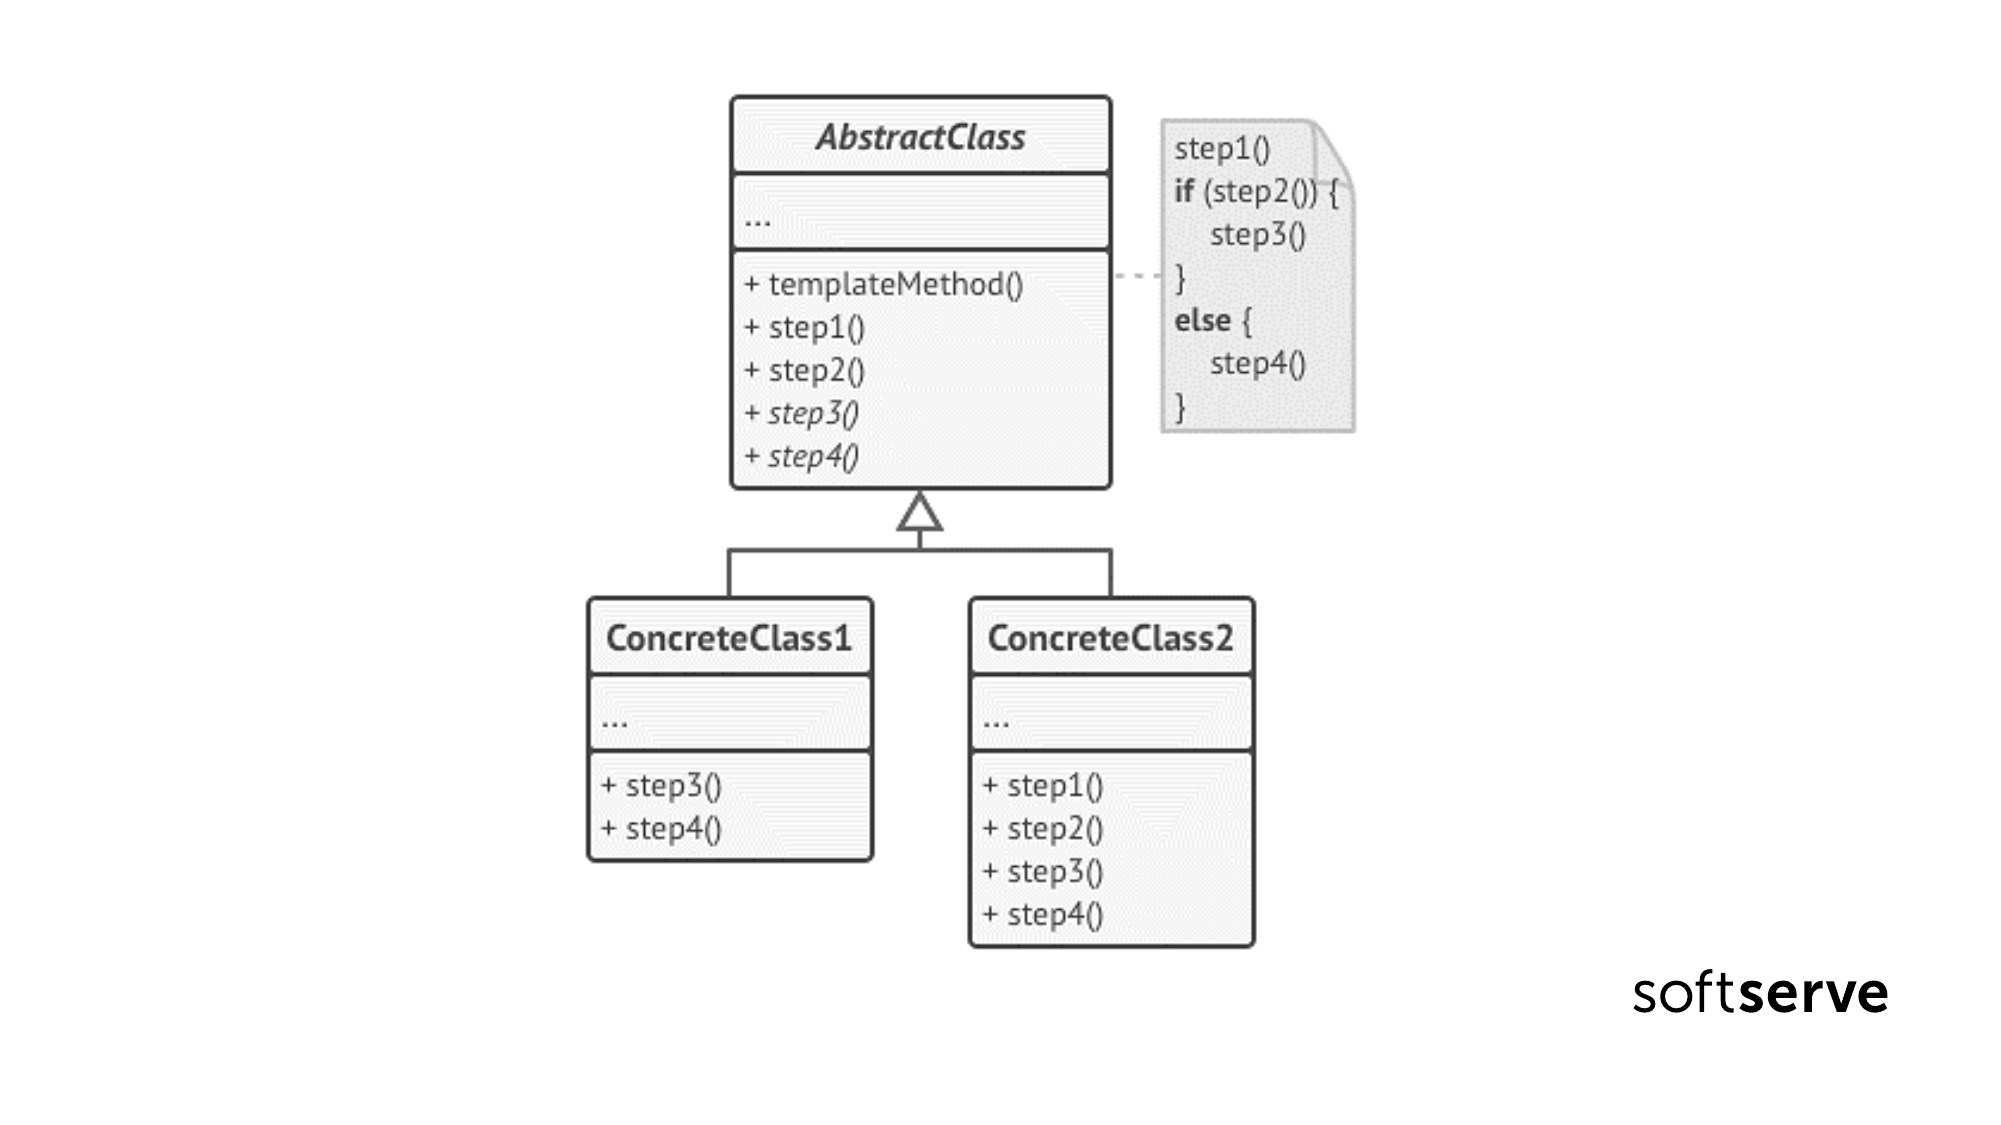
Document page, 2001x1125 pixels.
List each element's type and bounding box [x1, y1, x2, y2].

picture [569, 57, 1369, 971]
